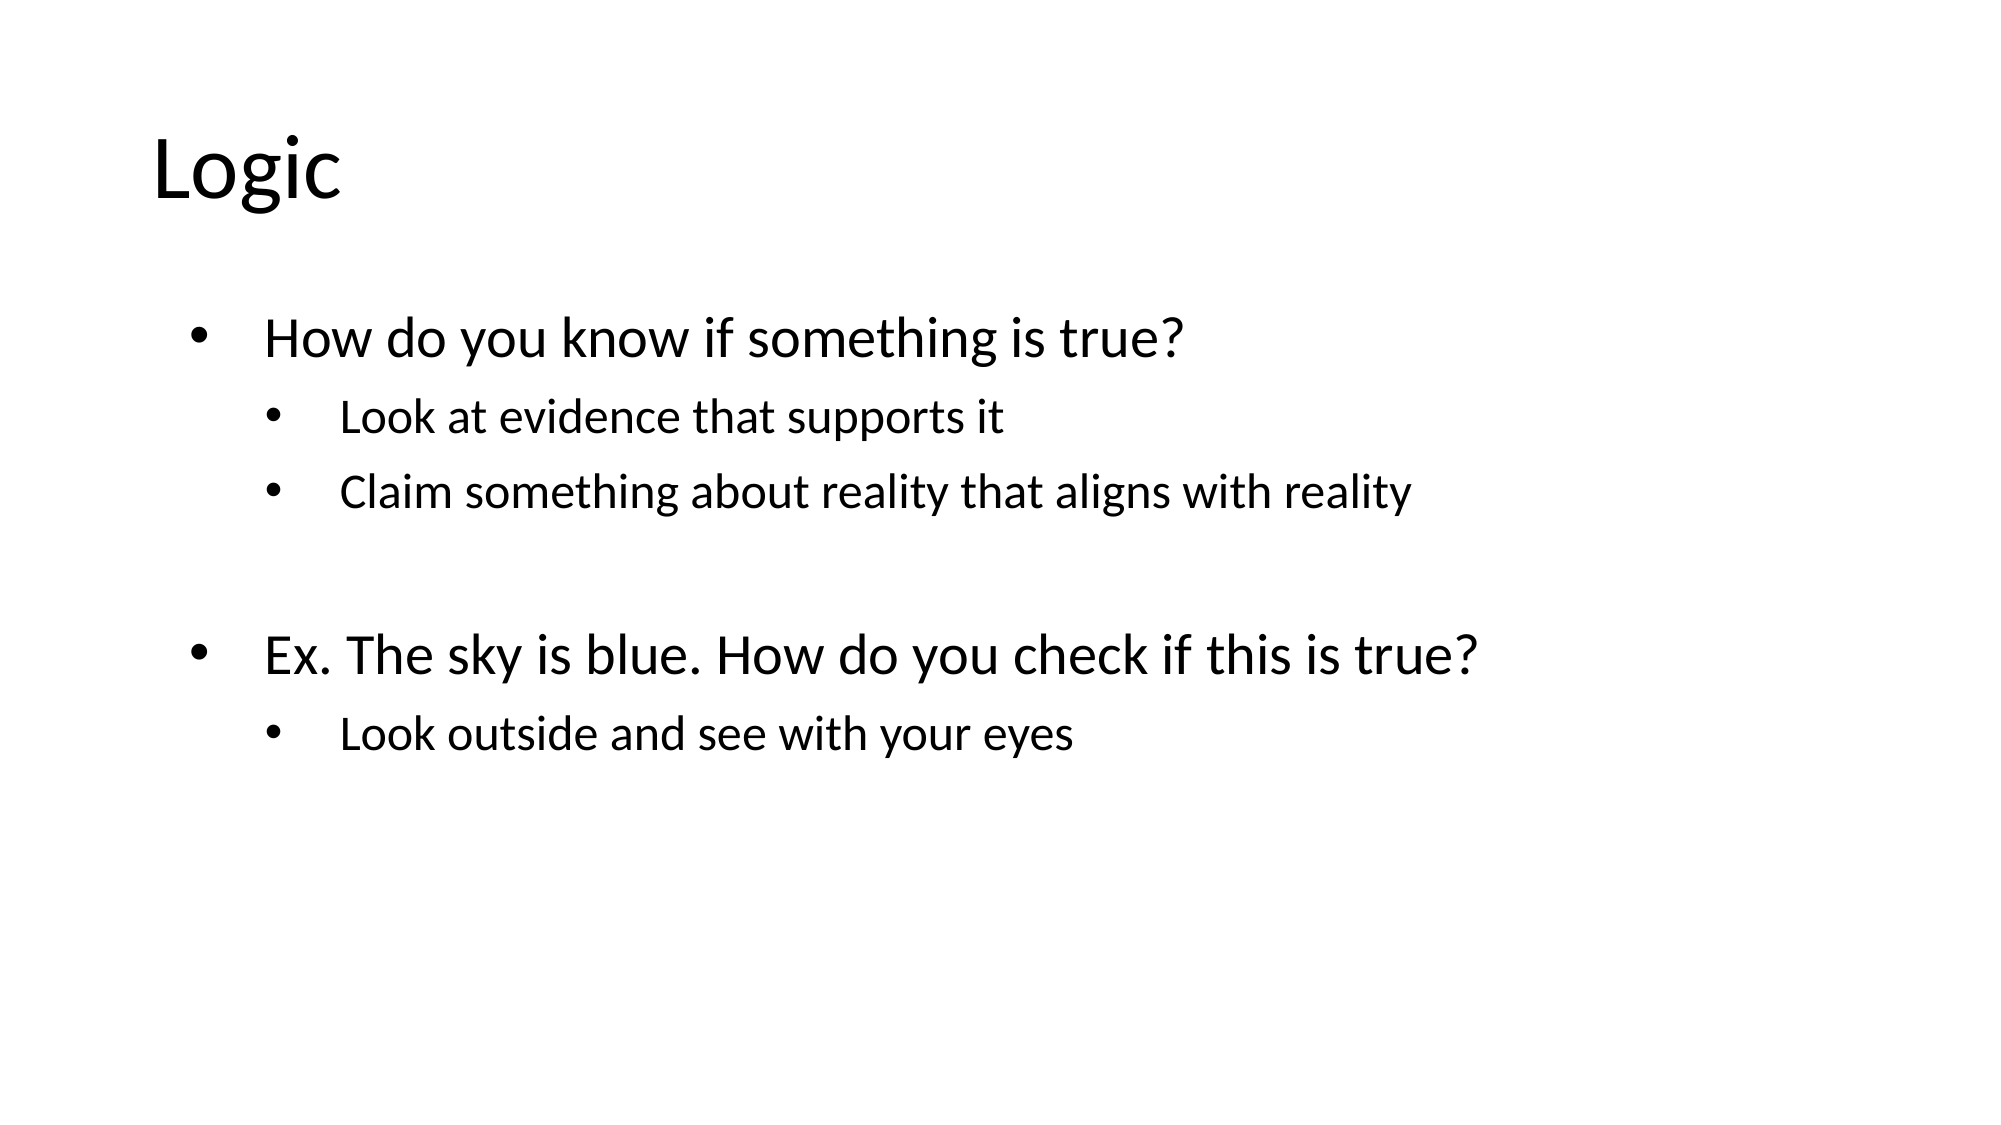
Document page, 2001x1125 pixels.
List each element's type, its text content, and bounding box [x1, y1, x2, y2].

title Logic [137, 59, 1863, 278]
list How do you know if something is true? Look at evidence that supports it Claim something about reality that aligns with reality Ex. The sky is blue. How do you check if this is true? Look outside and see with your eyes [137, 299, 1863, 1014]
